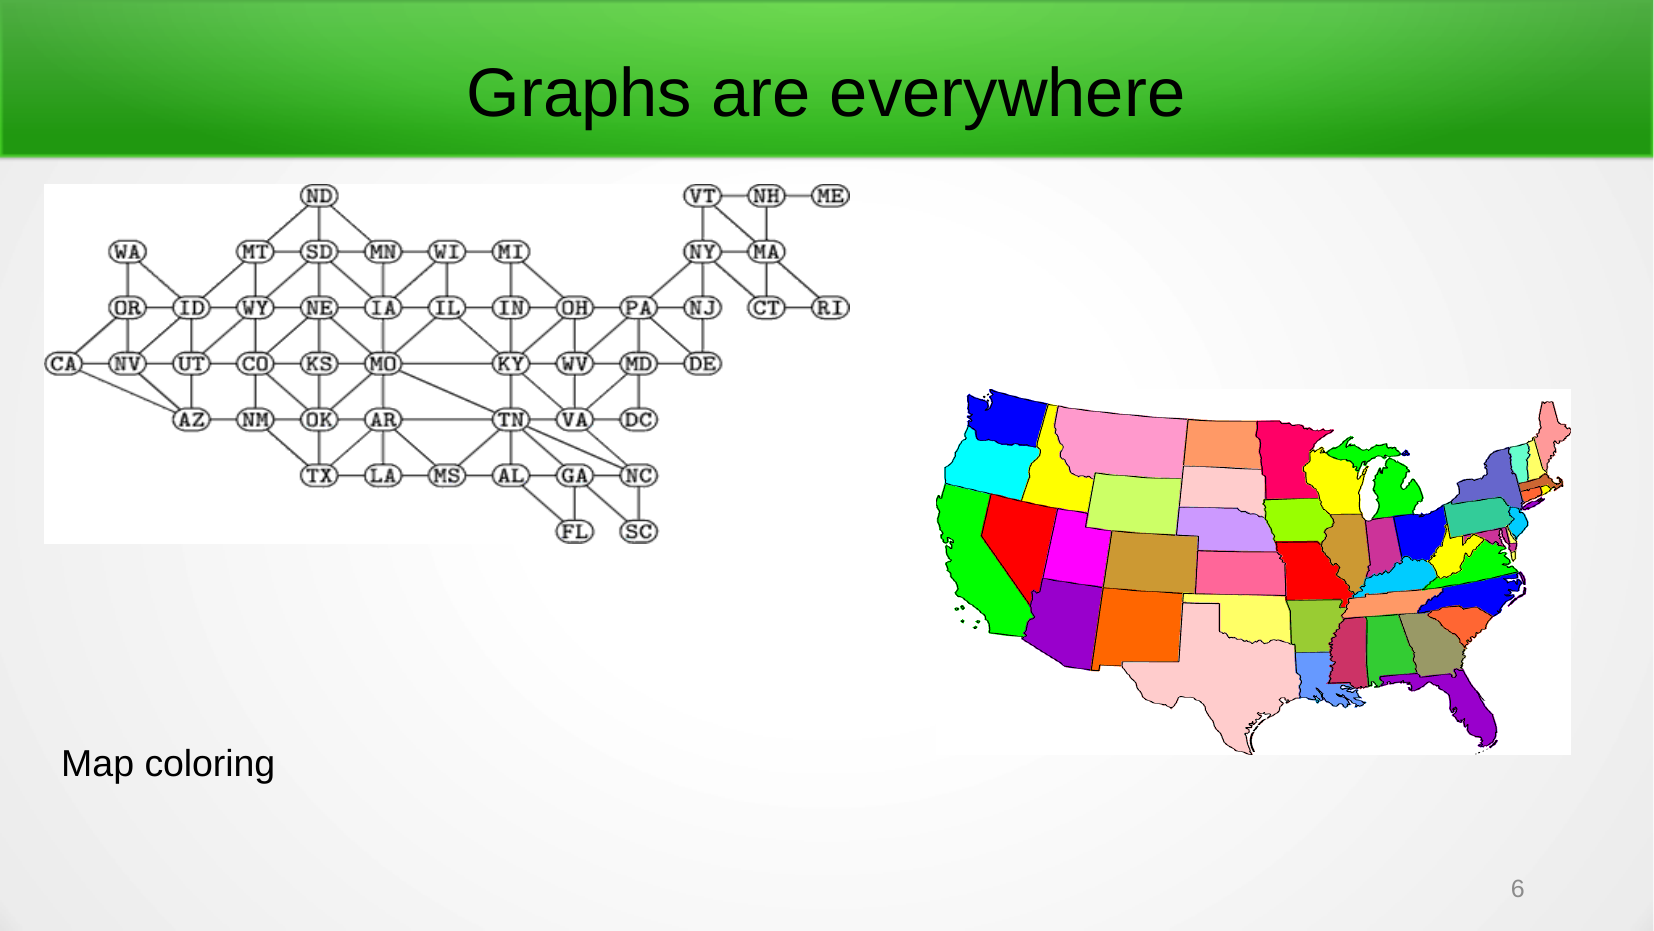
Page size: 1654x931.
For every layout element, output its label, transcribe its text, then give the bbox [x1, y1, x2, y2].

text_box [87, 225, 1615, 901]
text_box Map coloring [46, 731, 291, 792]
slide_number 6 [1167, 862, 1540, 912]
picture [0, 0, 1654, 931]
text_box Graphs are everywhere [82, 35, 1571, 142]
